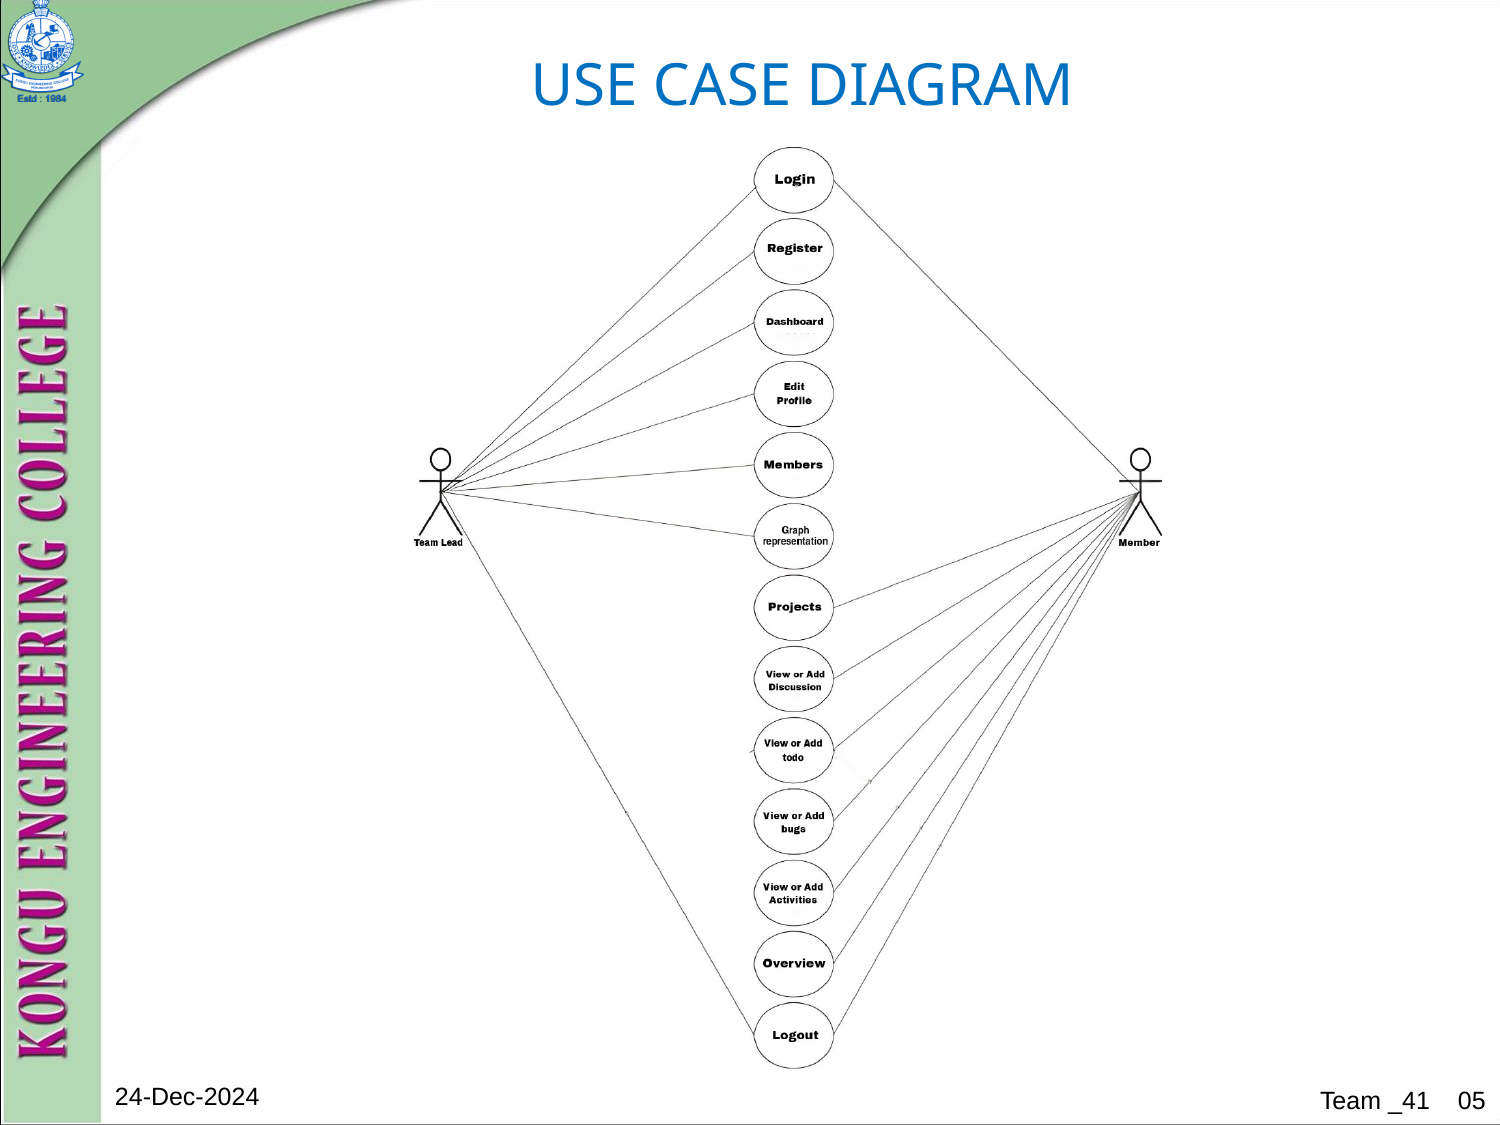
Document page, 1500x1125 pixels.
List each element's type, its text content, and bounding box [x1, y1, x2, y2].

text_box Team _41 05 [1305, 1077, 1500, 1125]
text_box 24-Dec-2024 [100, 1073, 538, 1125]
title USE CASE DIAGRAM [141, 49, 1463, 118]
picture [0, 0, 1500, 1125]
